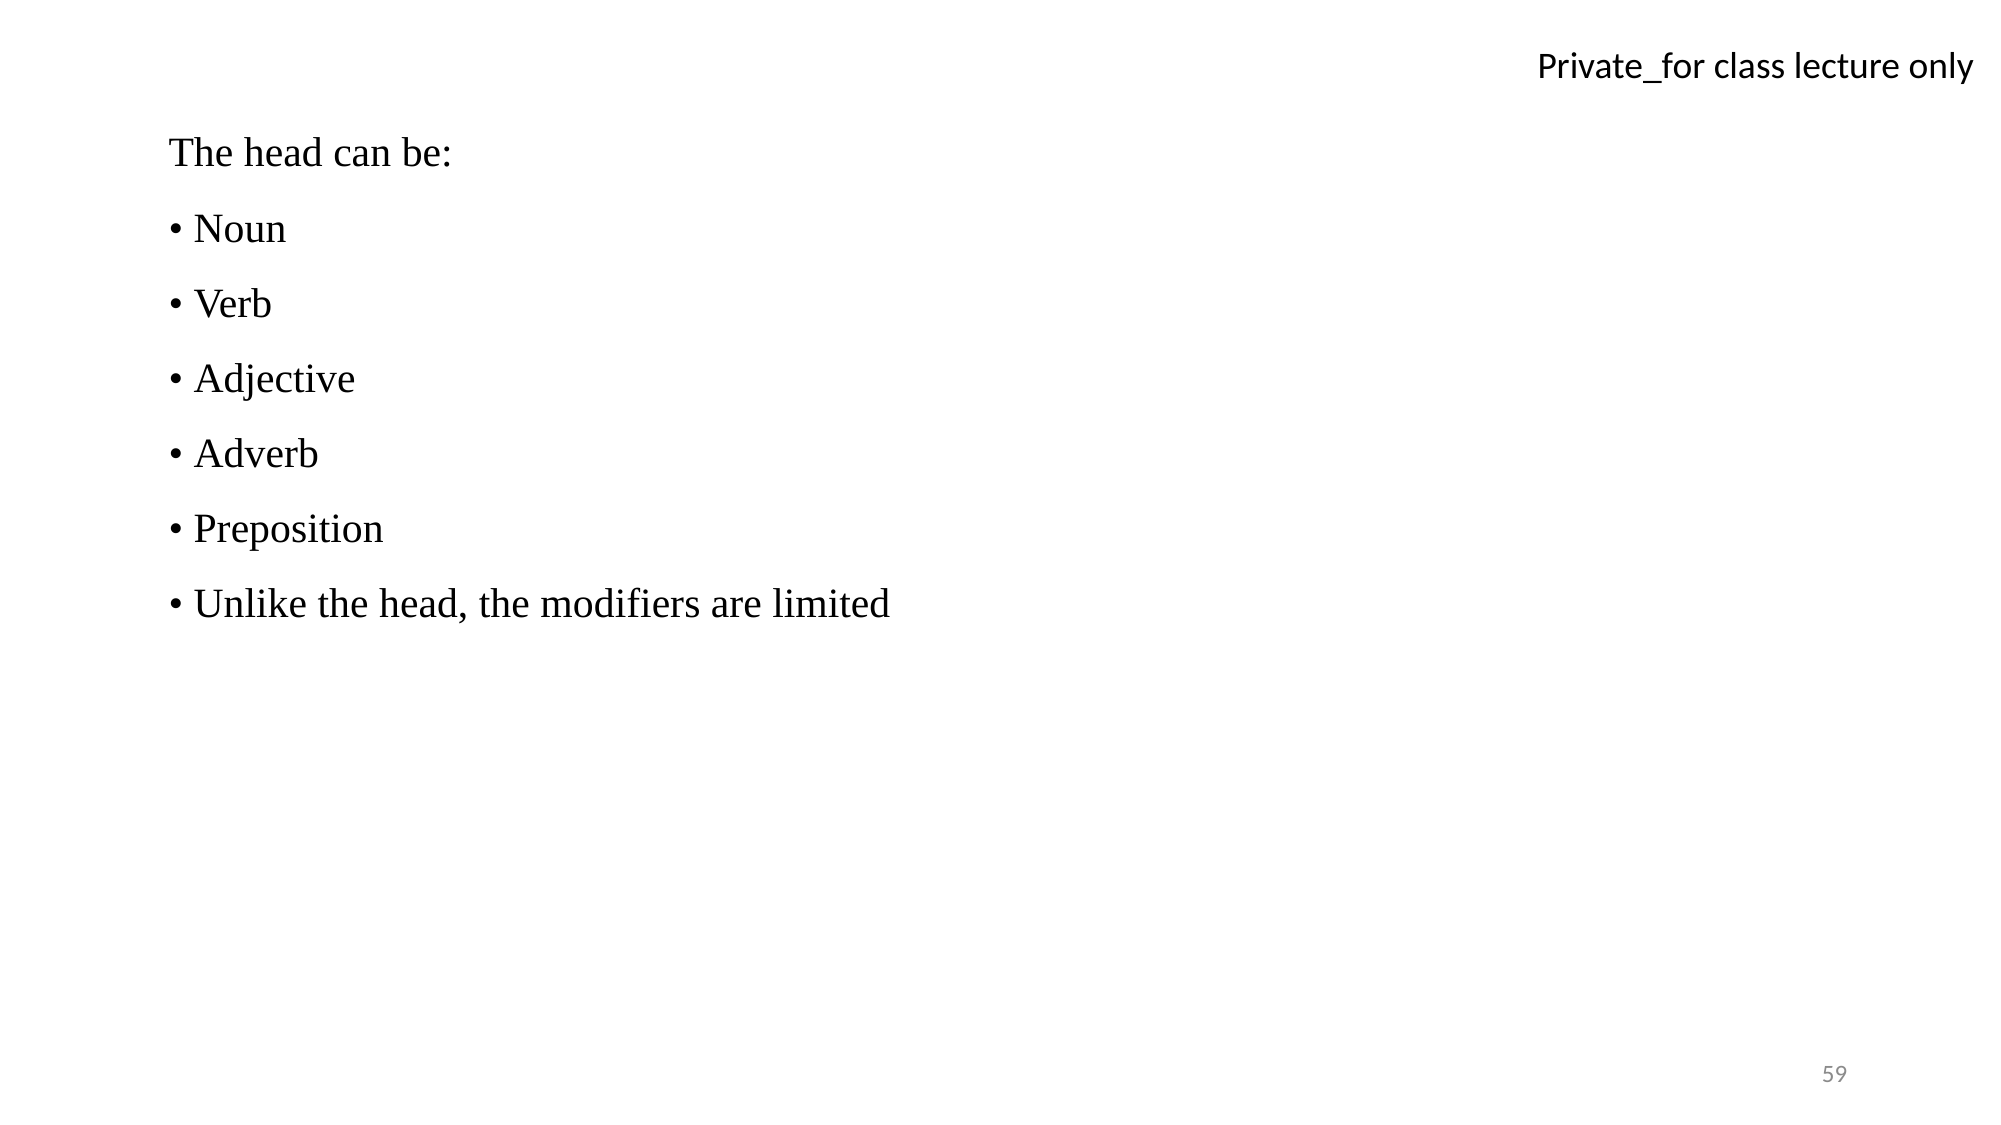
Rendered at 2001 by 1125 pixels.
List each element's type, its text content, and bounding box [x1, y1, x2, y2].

subtitle The head can be: • Noun • Verb • Adjective • Adverb • Preposition • Unlike the head, the modifiers are limited [153, 92, 1974, 943]
slide_number 59 [1412, 1042, 1863, 1103]
